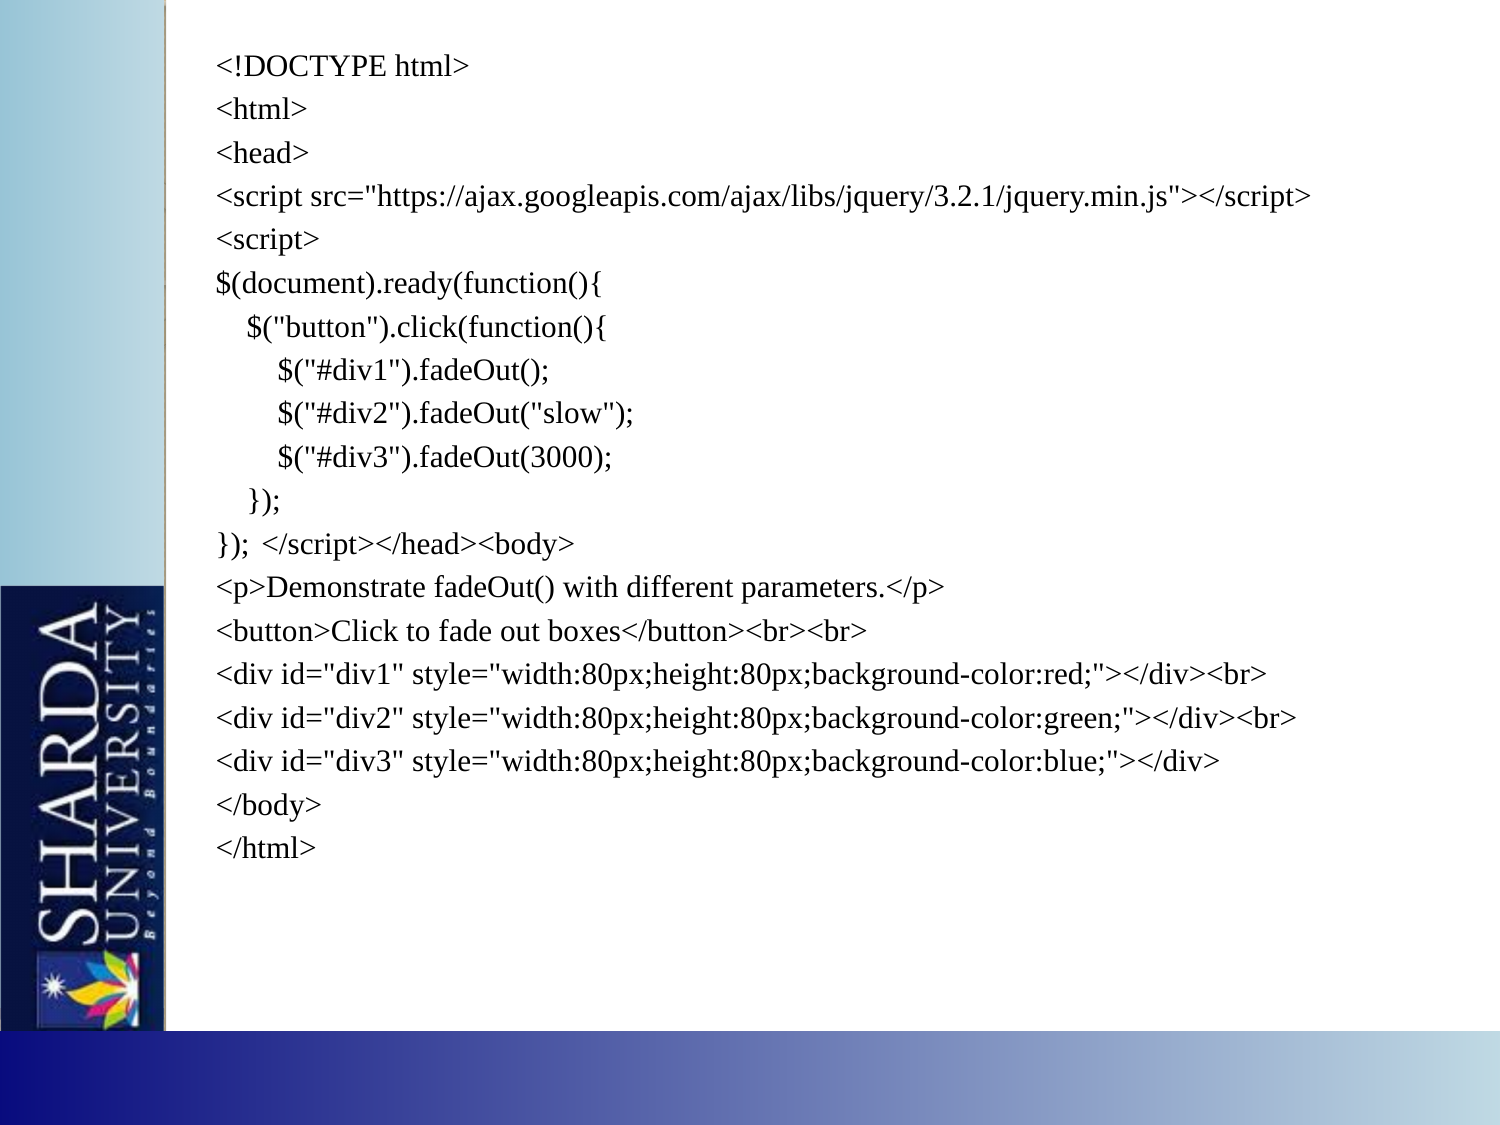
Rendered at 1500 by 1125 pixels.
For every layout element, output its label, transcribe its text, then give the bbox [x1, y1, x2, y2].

picture [1, 586, 163, 1031]
list <!DOCTYPE html> <html> <head> <script src="https://ajax.googleapis.com/ajax/libs/jquery/3.2.1/jquery.min.js"></script> <script> $(document).ready(function(){ $("button").click(function(){ $("#div1").fadeOut(); $("#div2").fadeOut("slow"); $("#div3").fadeOut(3000); }); }); </script></head><body> <p>Demonstrate fadeOut() with different parameters.</p> <button>Click to fade out boxes</button><br><br> <div id="div1" style="width:80px;height:80px;background-color:red;"></div><br> <div id="div2" style="width:80px;height:80px;background-color:green;"></div><br> <div id="div3" style="width:80px;height:80px;background-color:blue;"></div> </body> </html> [187, 37, 1418, 900]
